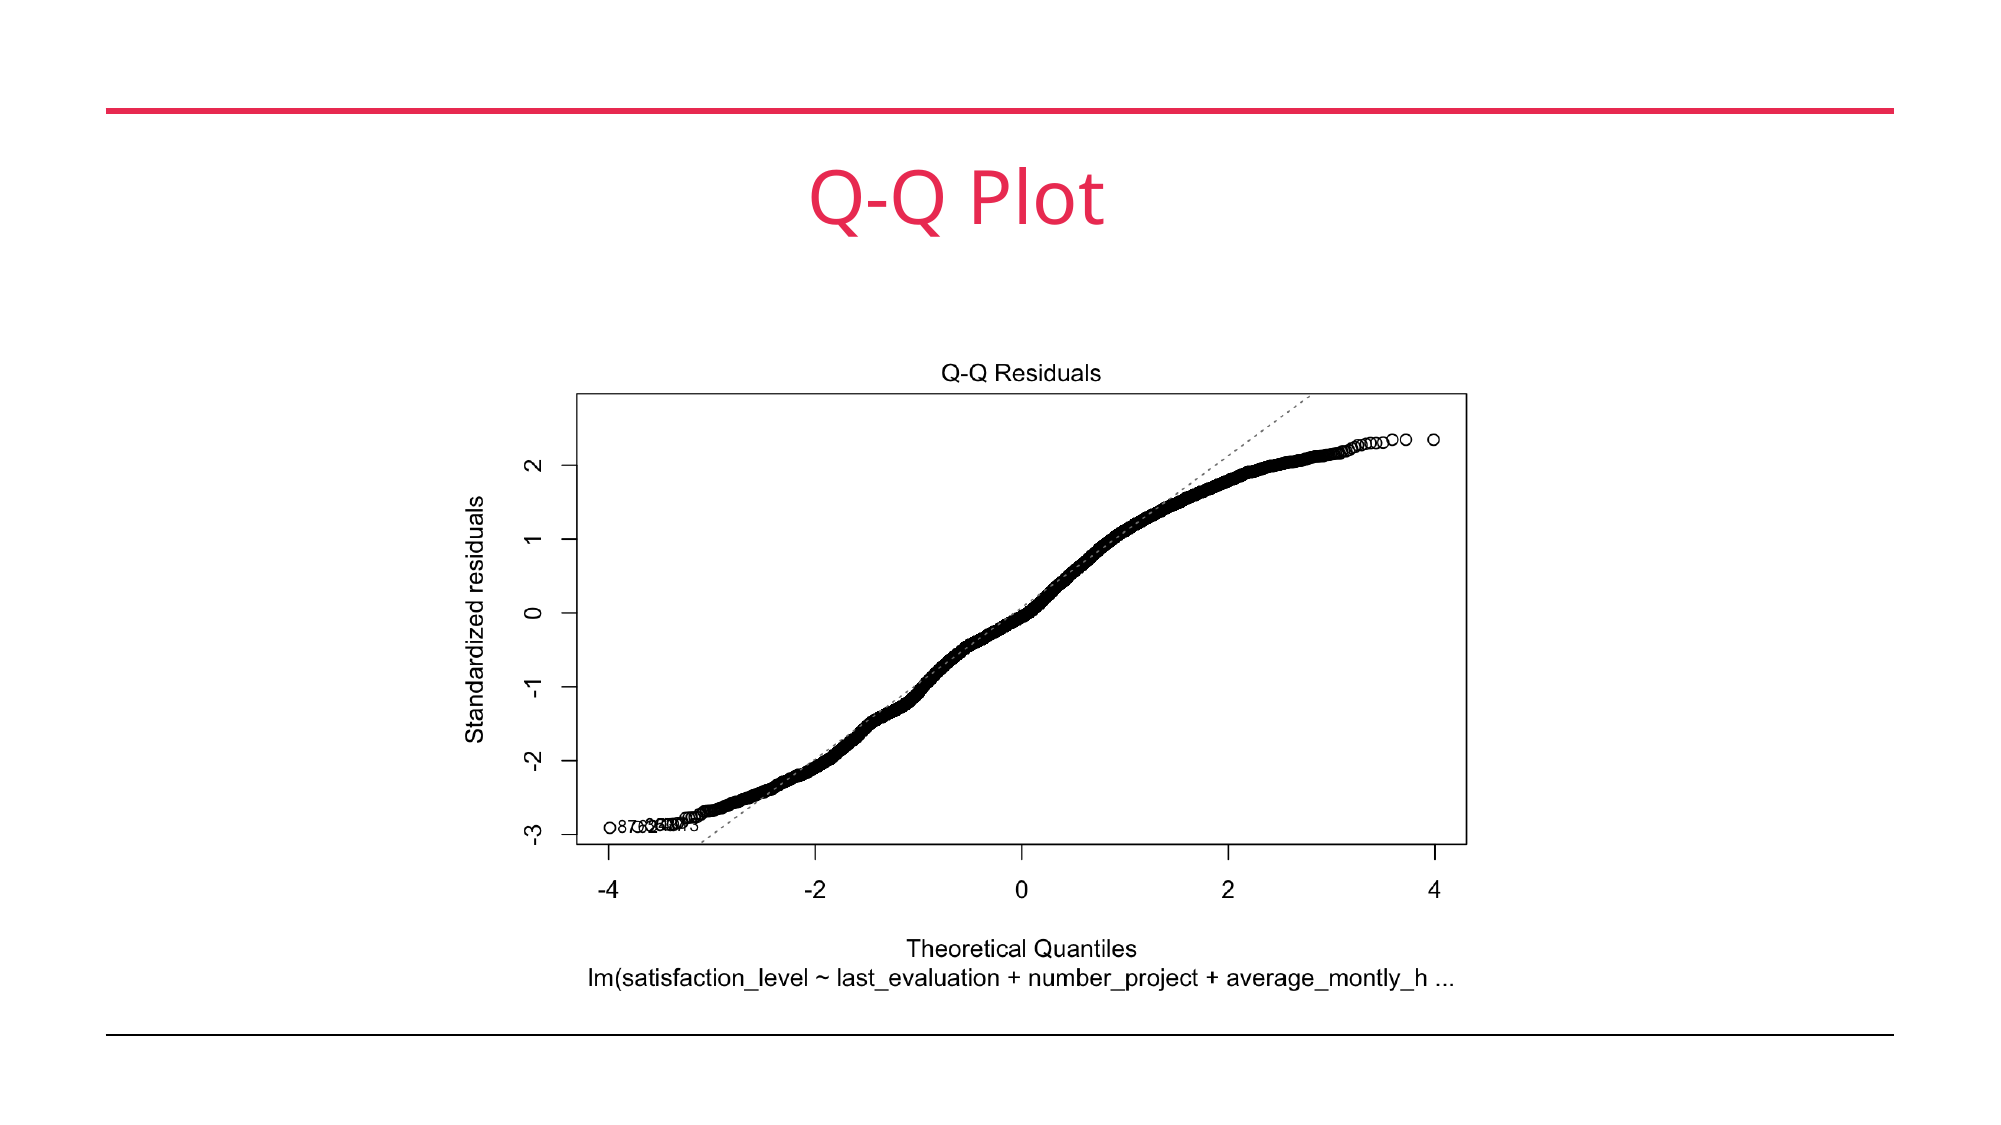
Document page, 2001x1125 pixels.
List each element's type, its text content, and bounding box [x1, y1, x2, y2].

title Q-Q Plot [90, 156, 1894, 333]
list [456, 332, 1528, 994]
